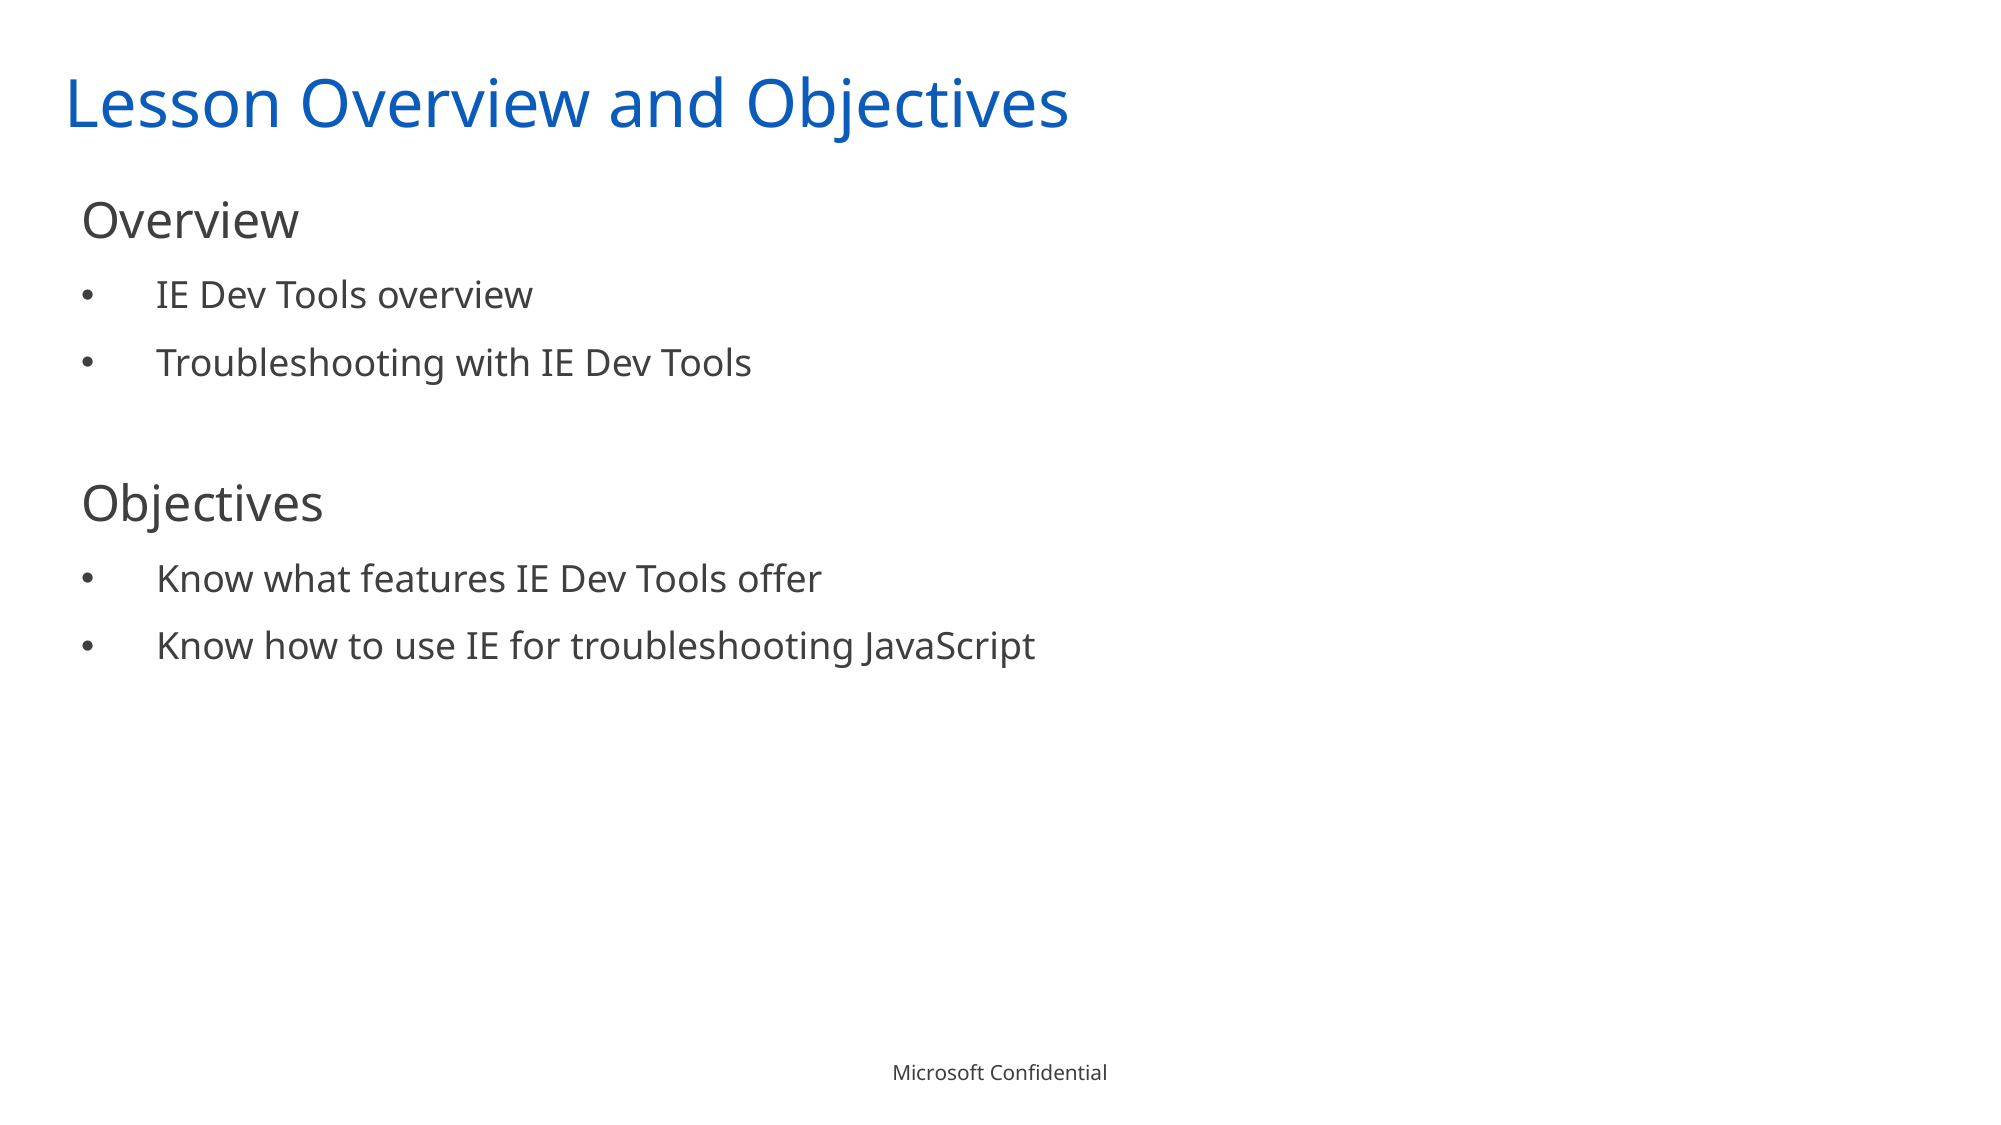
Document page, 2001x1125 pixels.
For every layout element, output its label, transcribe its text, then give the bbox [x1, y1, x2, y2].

title Lesson Overview and Objectives [49, 49, 1899, 162]
list Overview IE Dev Tools overview Troubleshooting with IE Dev Tools Objectives Know what features IE Dev Tools offer Know how to use IE for troubleshooting JavaScript [66, 187, 1899, 1001]
